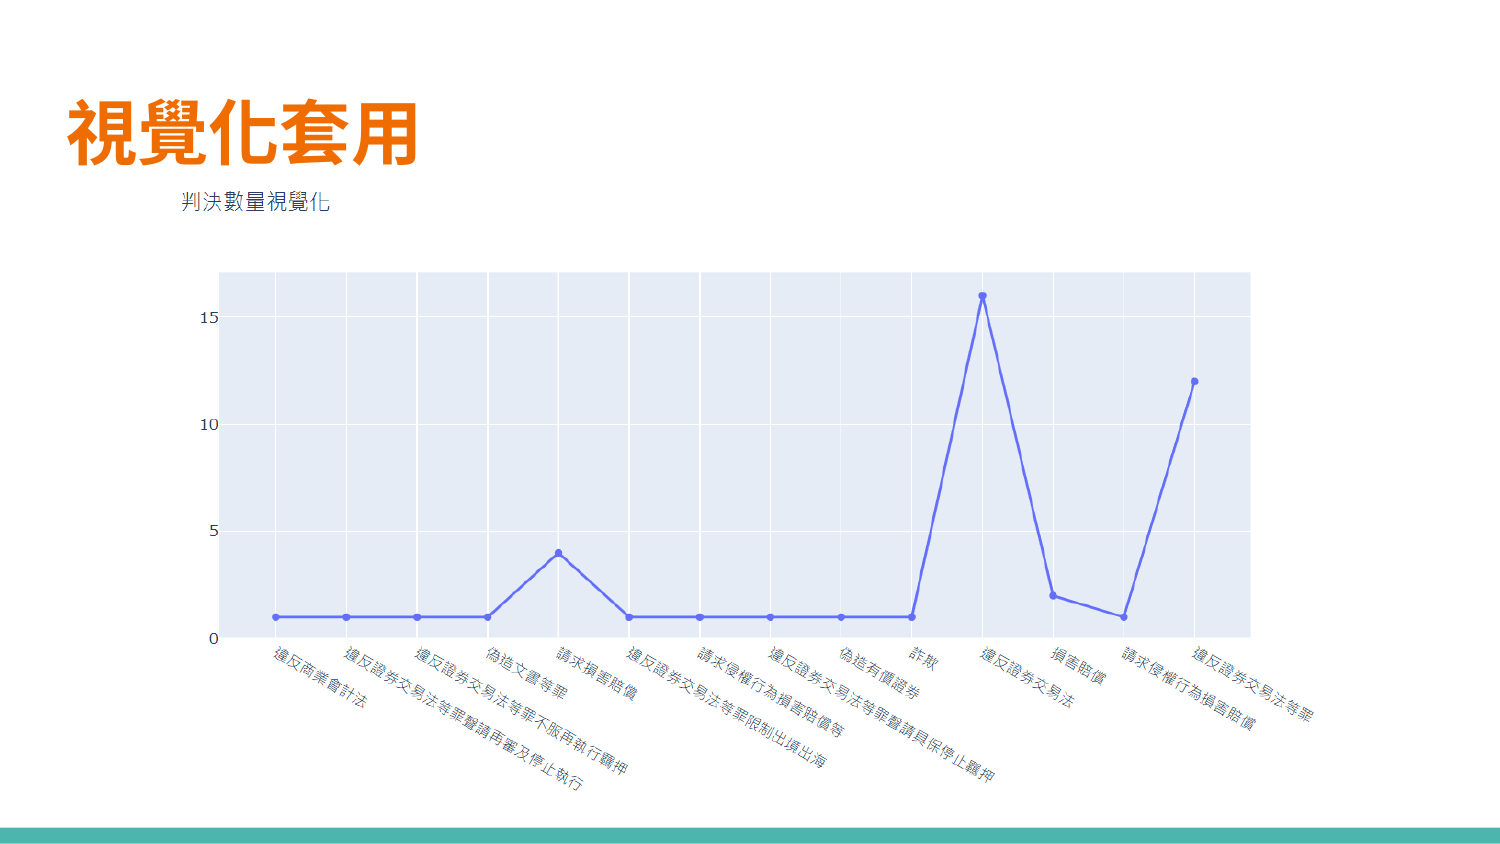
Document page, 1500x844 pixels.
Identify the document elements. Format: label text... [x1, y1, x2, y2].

title 視覺化套用 [51, 72, 1449, 189]
picture [173, 178, 1327, 799]
